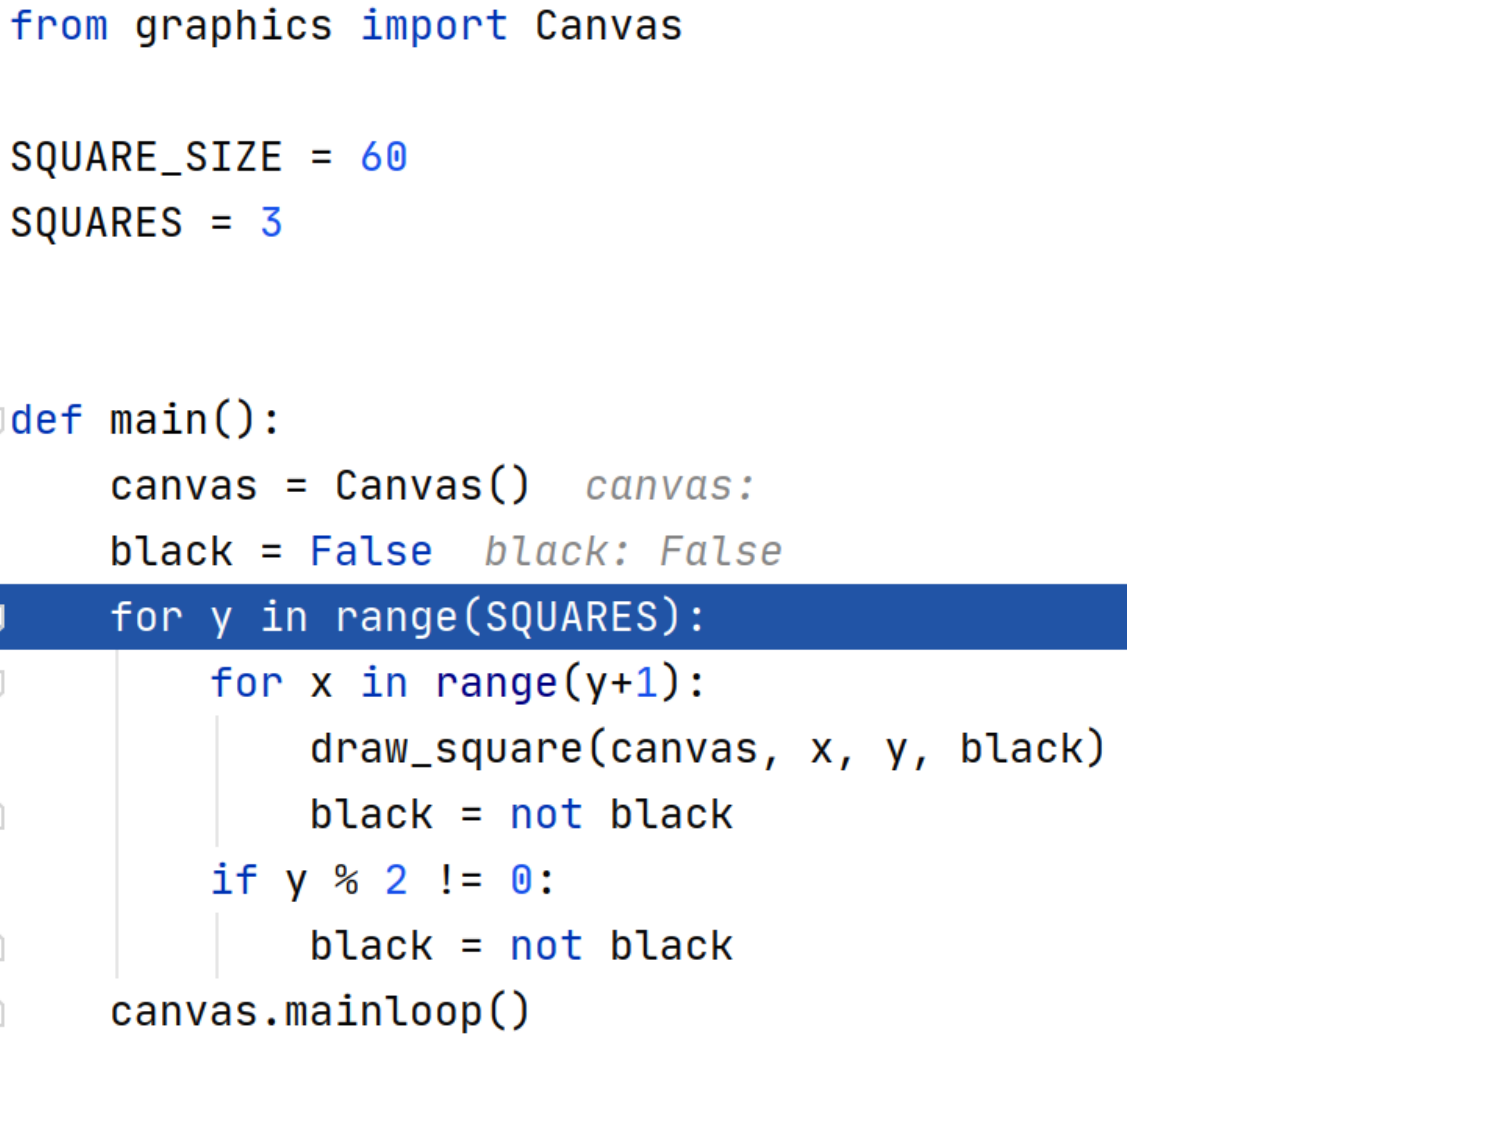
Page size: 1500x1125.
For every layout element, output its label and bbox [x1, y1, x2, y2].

picture [0, 0, 1127, 1046]
